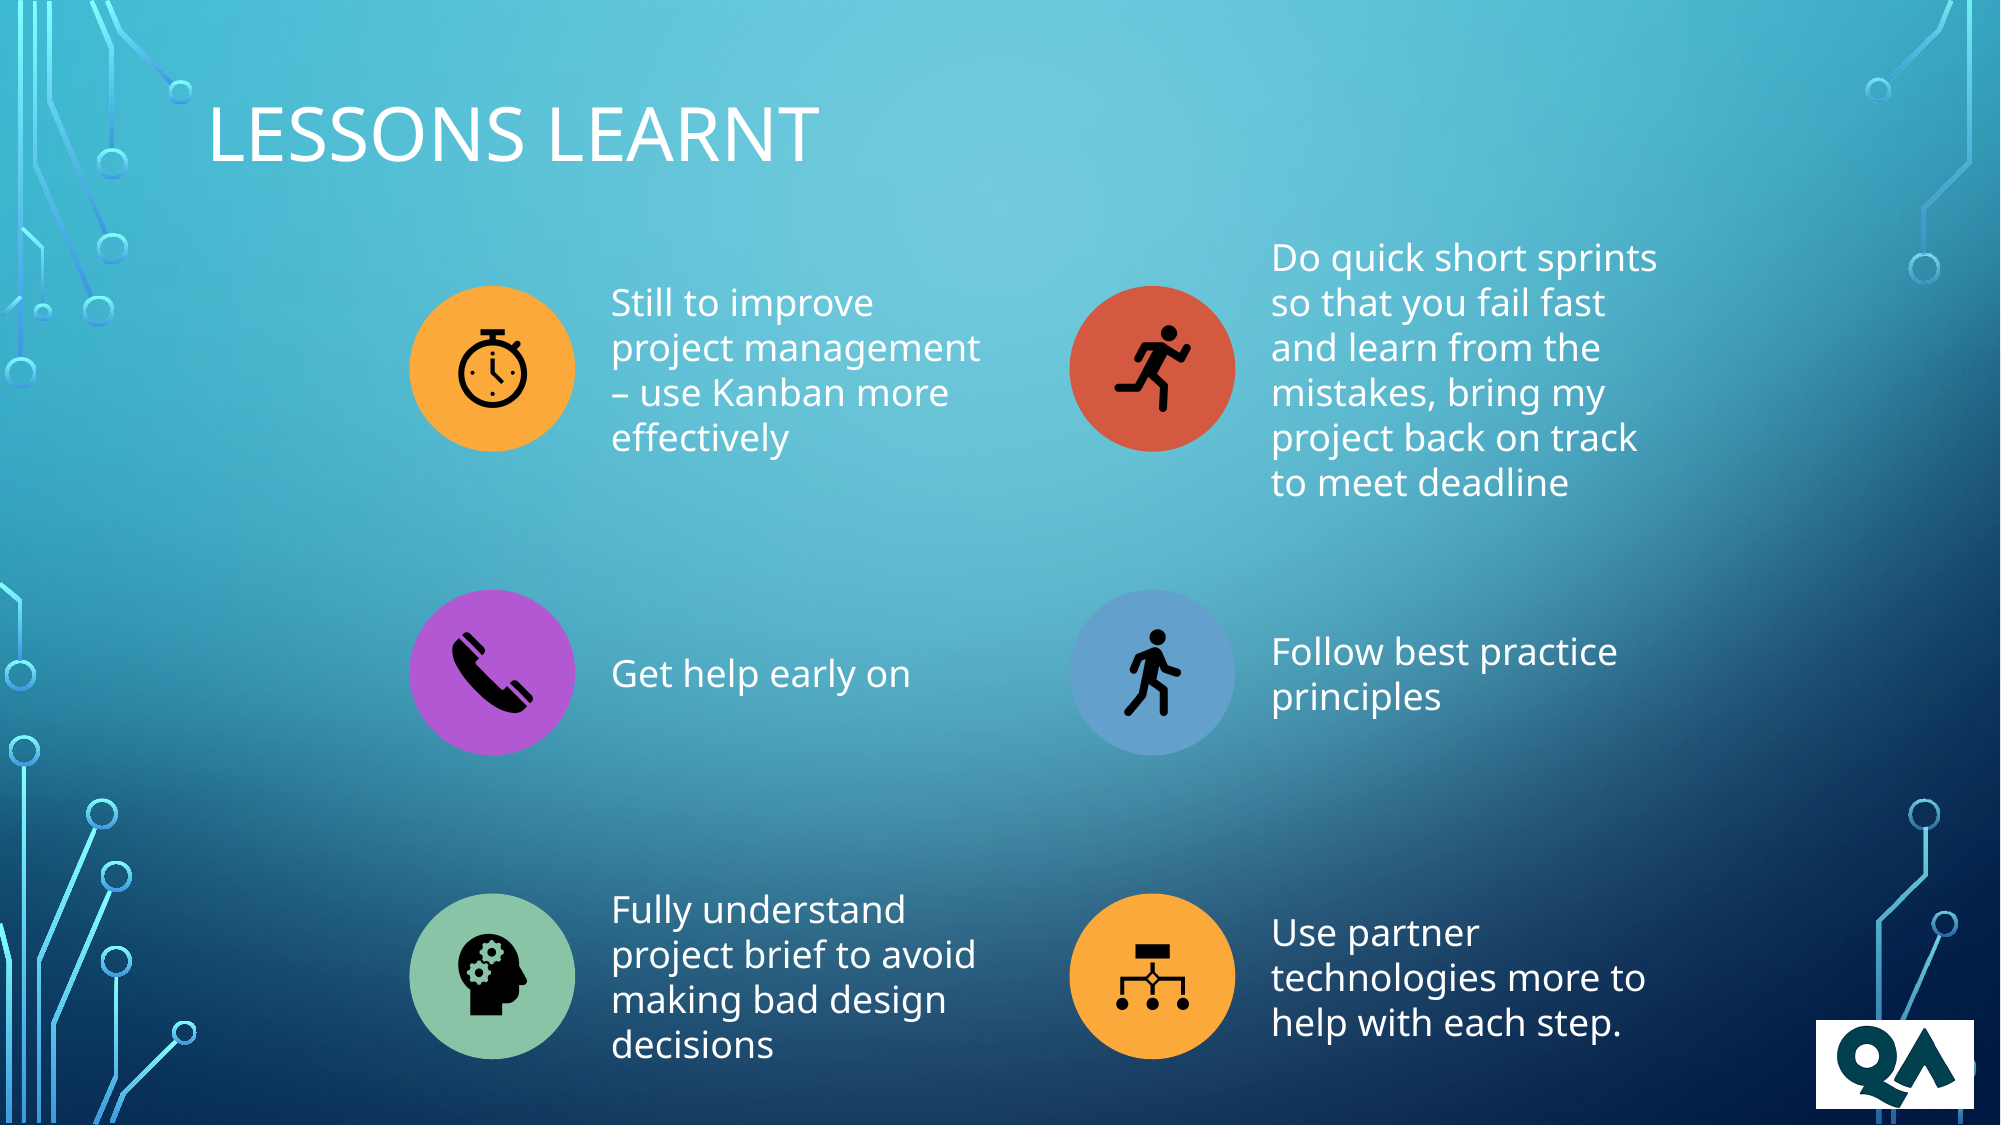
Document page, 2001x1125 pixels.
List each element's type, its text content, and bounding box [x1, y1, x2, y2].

title Lessons learnt [191, 16, 1817, 259]
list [97, 266, 1974, 1079]
picture [1816, 1079, 1974, 1110]
